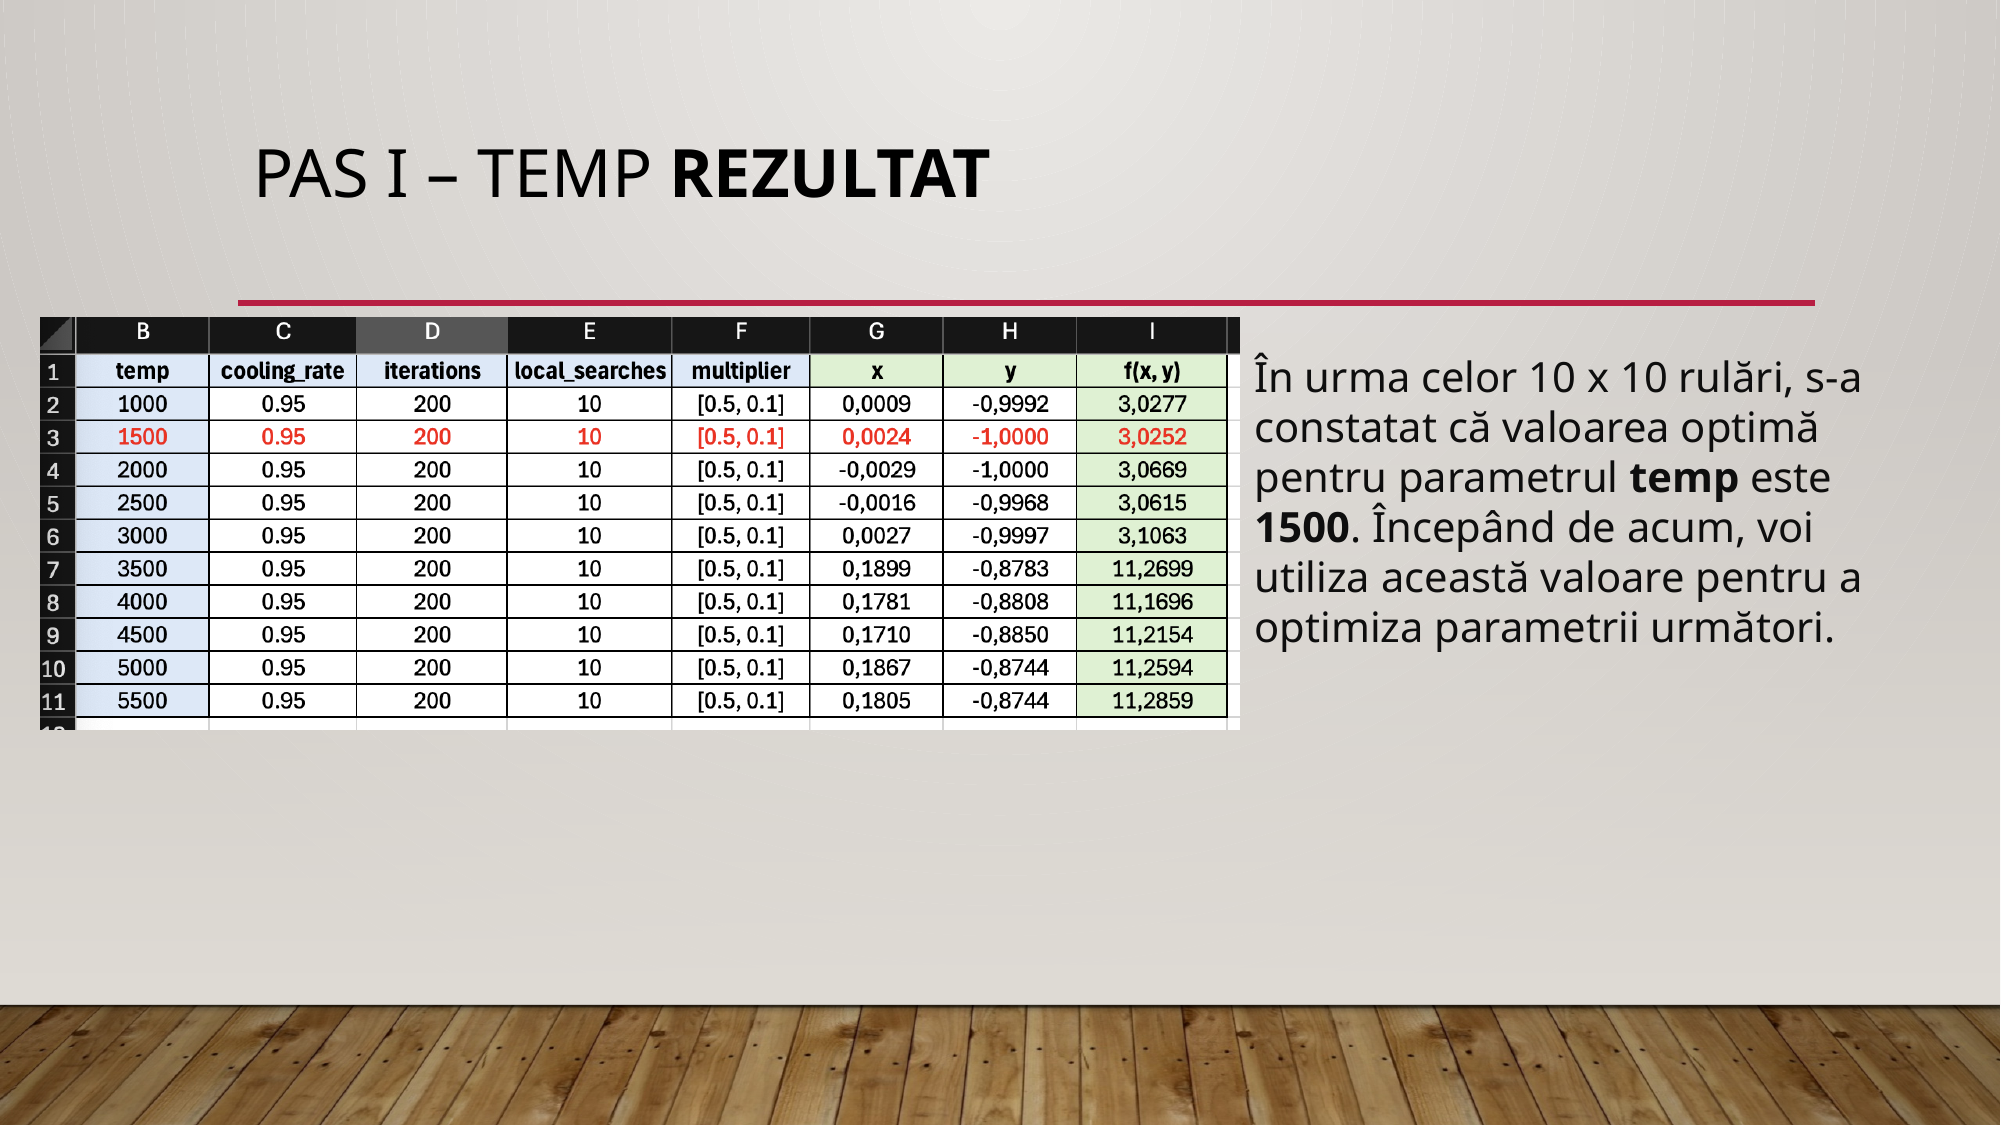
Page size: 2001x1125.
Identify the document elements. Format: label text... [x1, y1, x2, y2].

text_box În urma celor 10 x 10 rulări, s-a constatat că valoarea optimă pentru parametrul temp este 1500. Începând de acum, voi utiliza această valoare pentru a optimiza parametrii următori. [1240, 343, 1897, 659]
picture [0, 1005, 2000, 1125]
picture [40, 316, 1240, 730]
title Pas I – temp rezultat [238, 131, 1814, 305]
